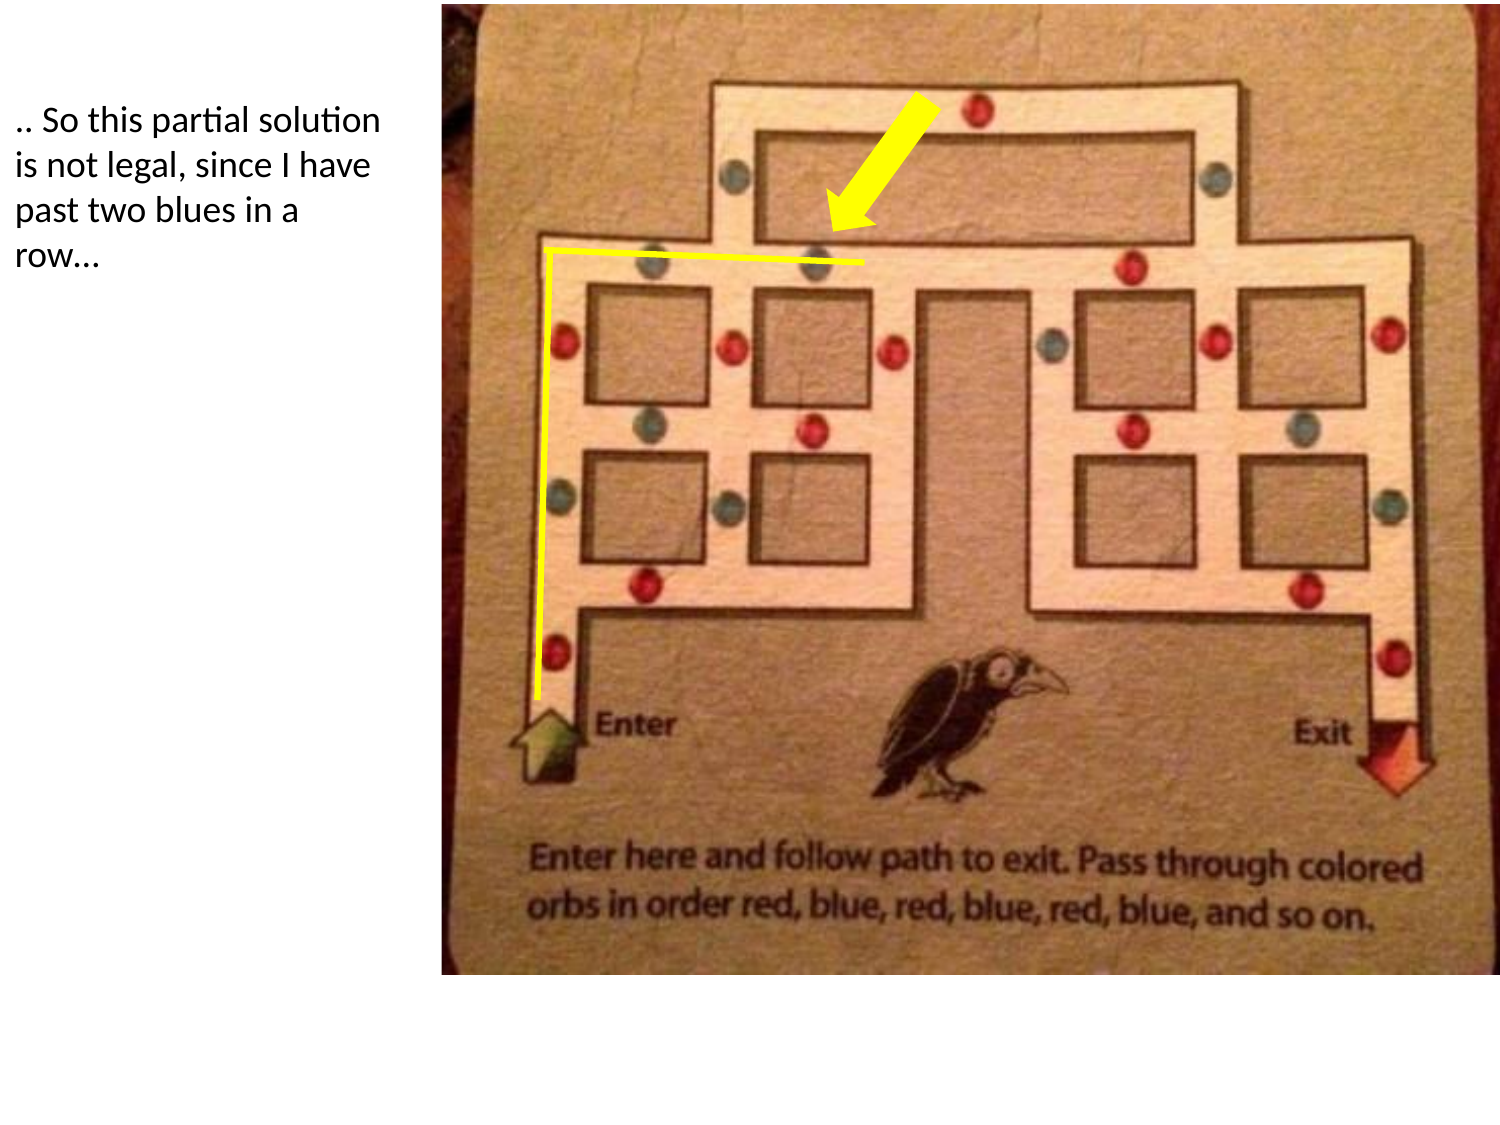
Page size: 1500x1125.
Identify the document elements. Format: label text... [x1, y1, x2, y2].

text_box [537, 249, 551, 701]
picture [441, 3, 1500, 975]
text_box .. So this partial solution is not legal, since I have past two blues in a row… [0, 87, 400, 283]
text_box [543, 249, 865, 263]
